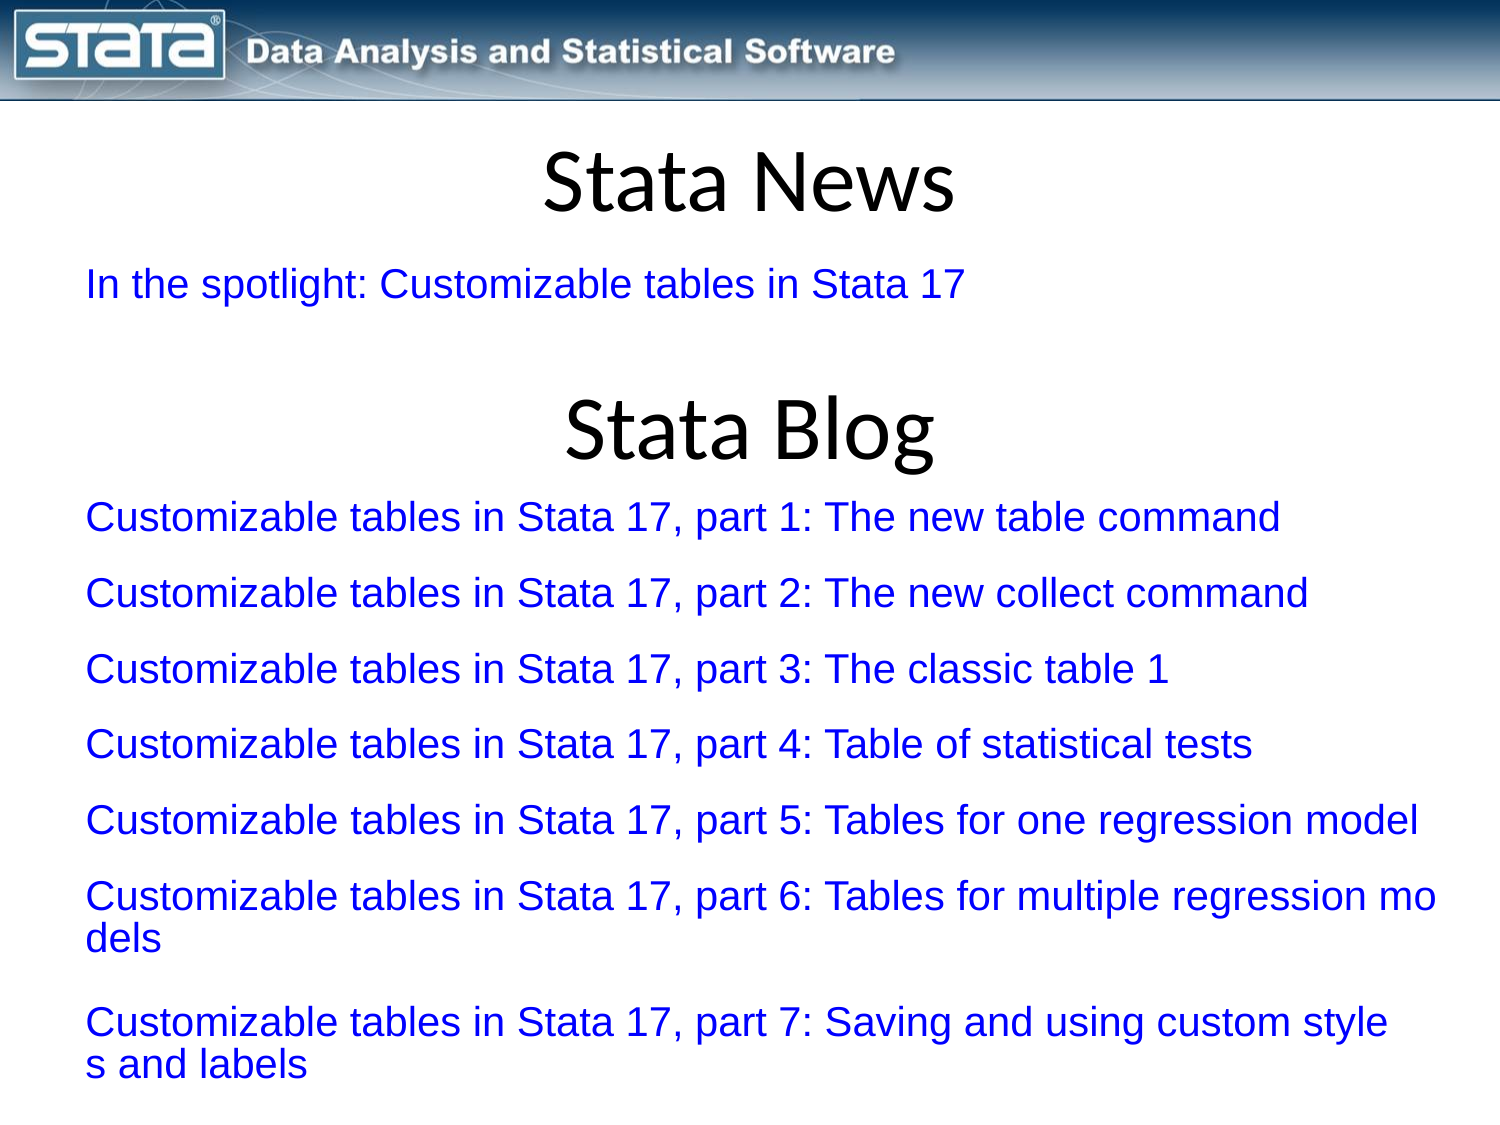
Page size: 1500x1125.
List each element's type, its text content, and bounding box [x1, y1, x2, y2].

text_box Customizable tables in Stata 17, part 6: Tables for multiple regression models [70, 861, 1467, 927]
text_box Customizable tables in Stata 17, part 4: Table of statistical tests [70, 709, 1421, 775]
text_box In the spotlight: Customizable tables in Stata 17 [70, 249, 1346, 314]
text_box Stata News [0, 106, 1500, 244]
picture [0, 0, 1500, 101]
text_box Customizable tables in Stata 17, part 1: The new table command [70, 482, 1346, 548]
title Stata Blog [0, 354, 1500, 491]
text_box Customizable tables in Stata 17, part 3: The classic table 1 [70, 634, 1421, 699]
text_box Customizable tables in Stata 17, part 2: The new collect command [70, 558, 1421, 624]
text_box Customizable tables in Stata 17, part 7: Saving and using custom styles and labels [70, 987, 1421, 1053]
text_box Customizable tables in Stata 17, part 5: Tables for one regression model [70, 785, 1459, 851]
